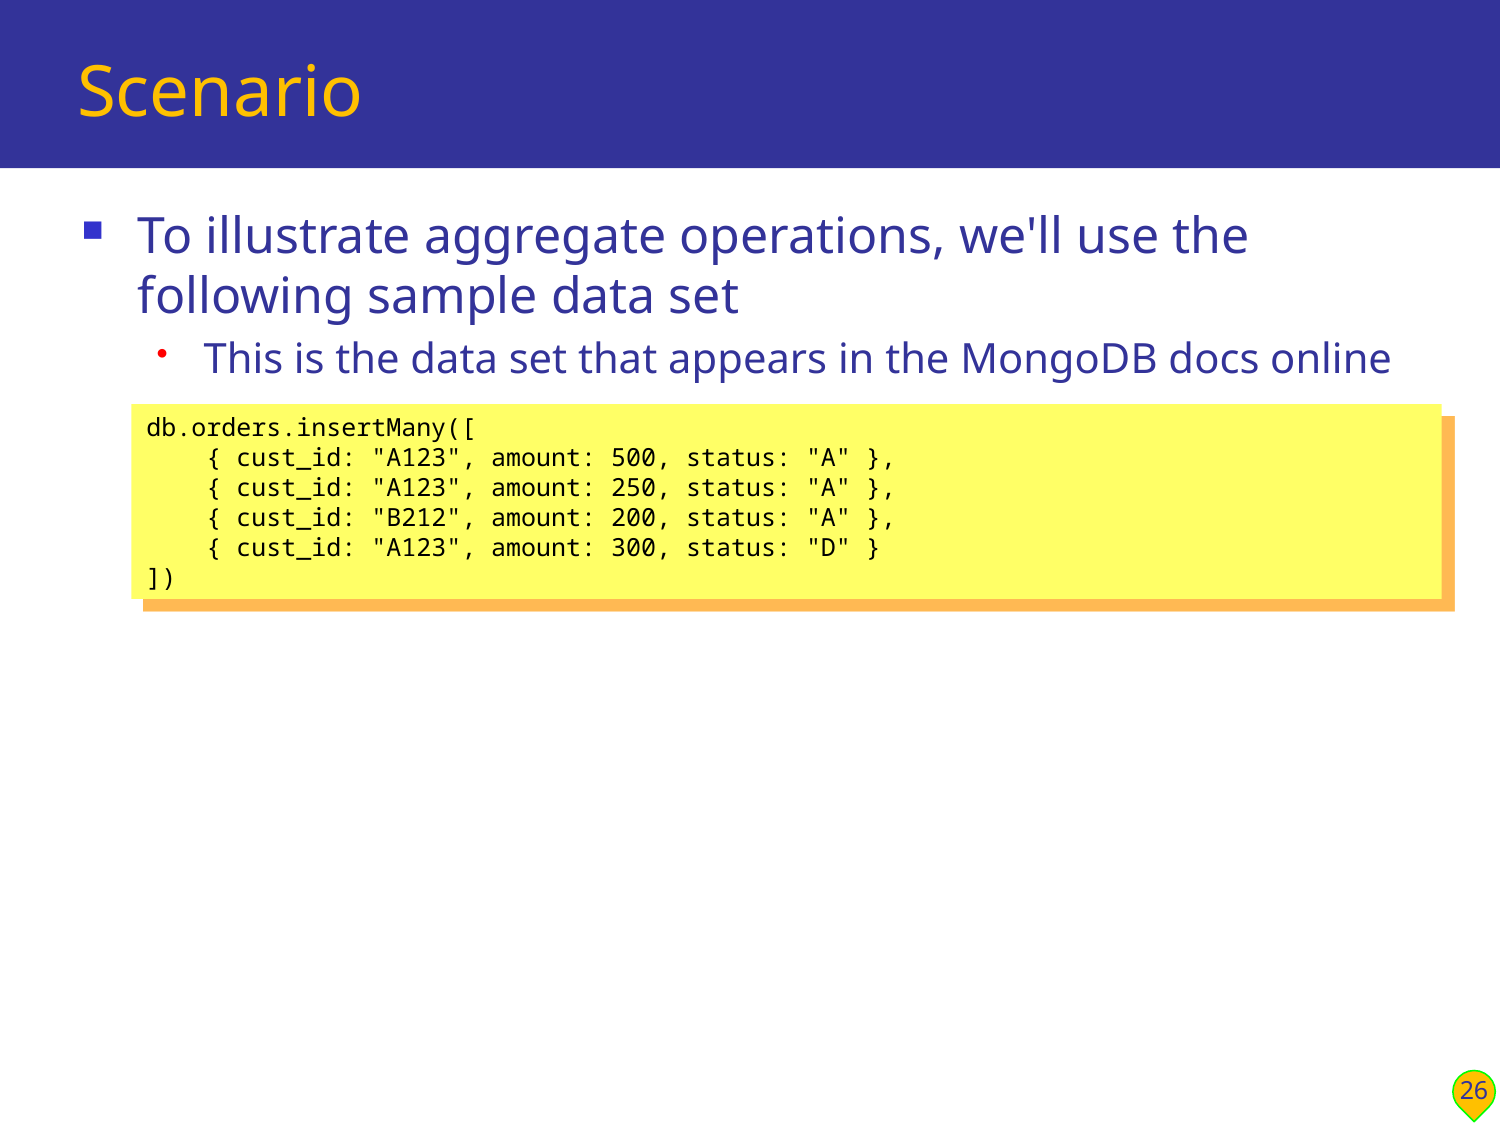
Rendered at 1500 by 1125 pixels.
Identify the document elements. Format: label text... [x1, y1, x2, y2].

list To illustrate aggregate operations, we'll use the following sample data set This is the data set that appears in the MongoDB docs online [66, 196, 1460, 1007]
footer 26 [1431, 1040, 1500, 1117]
title Scenario [61, 24, 1465, 139]
text_box db.orders.insertMany([ { cust_id: "A123", amount: 500, status: "A" }, { cust_id: "A123", amount: 250, status: "A" }, { cust_id: "B212", amount: 200, status: "A" }, { cust_id: "A123", amount: 300, status: "D" } ]) [131, 404, 1442, 599]
